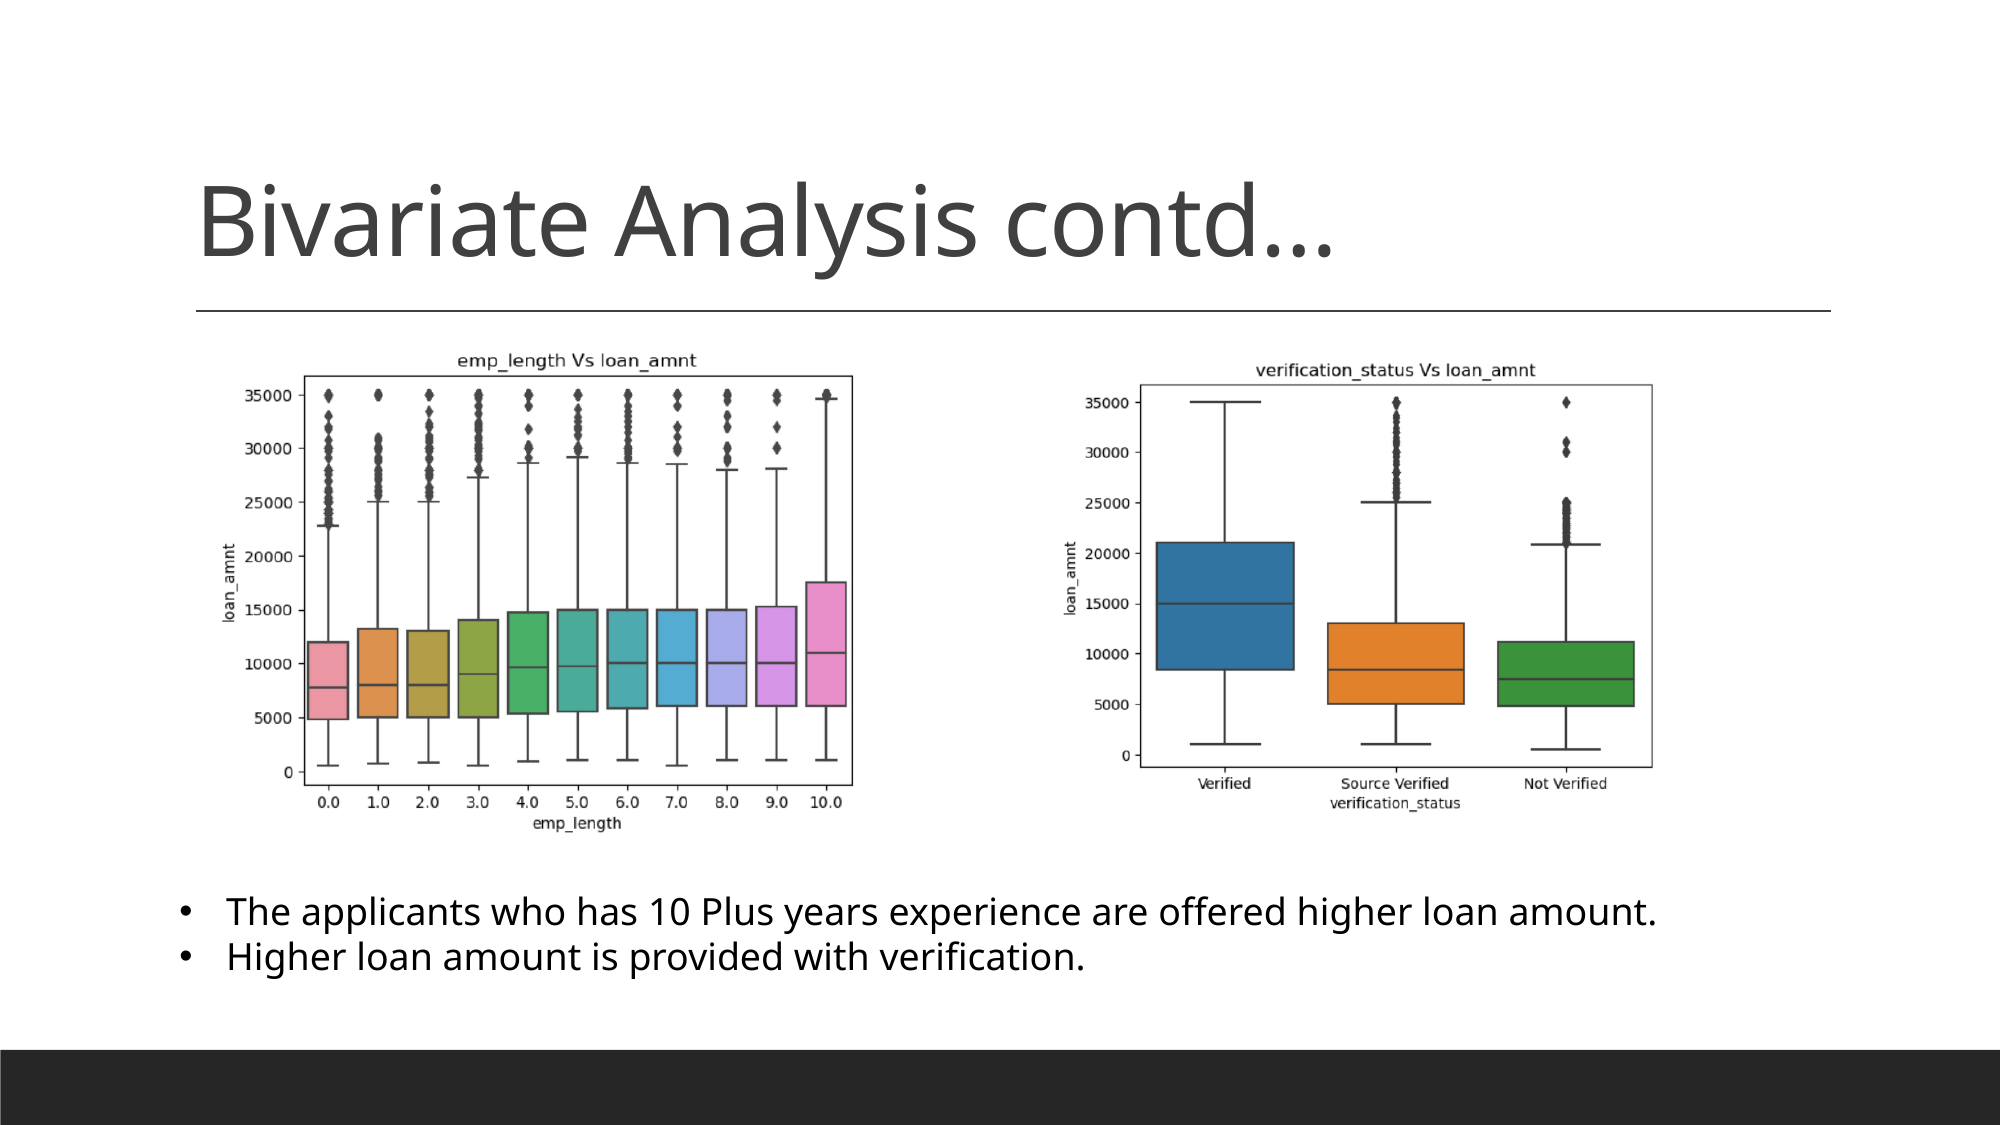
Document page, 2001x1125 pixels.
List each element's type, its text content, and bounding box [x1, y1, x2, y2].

text_box The applicants who has 10 Plus years experience are offered higher loan amount. Higher loan amount is provided with verification. [164, 880, 1776, 986]
picture [200, 343, 876, 841]
title Bivariate Analysis contd… [180, 47, 1830, 285]
picture [1045, 343, 1677, 823]
